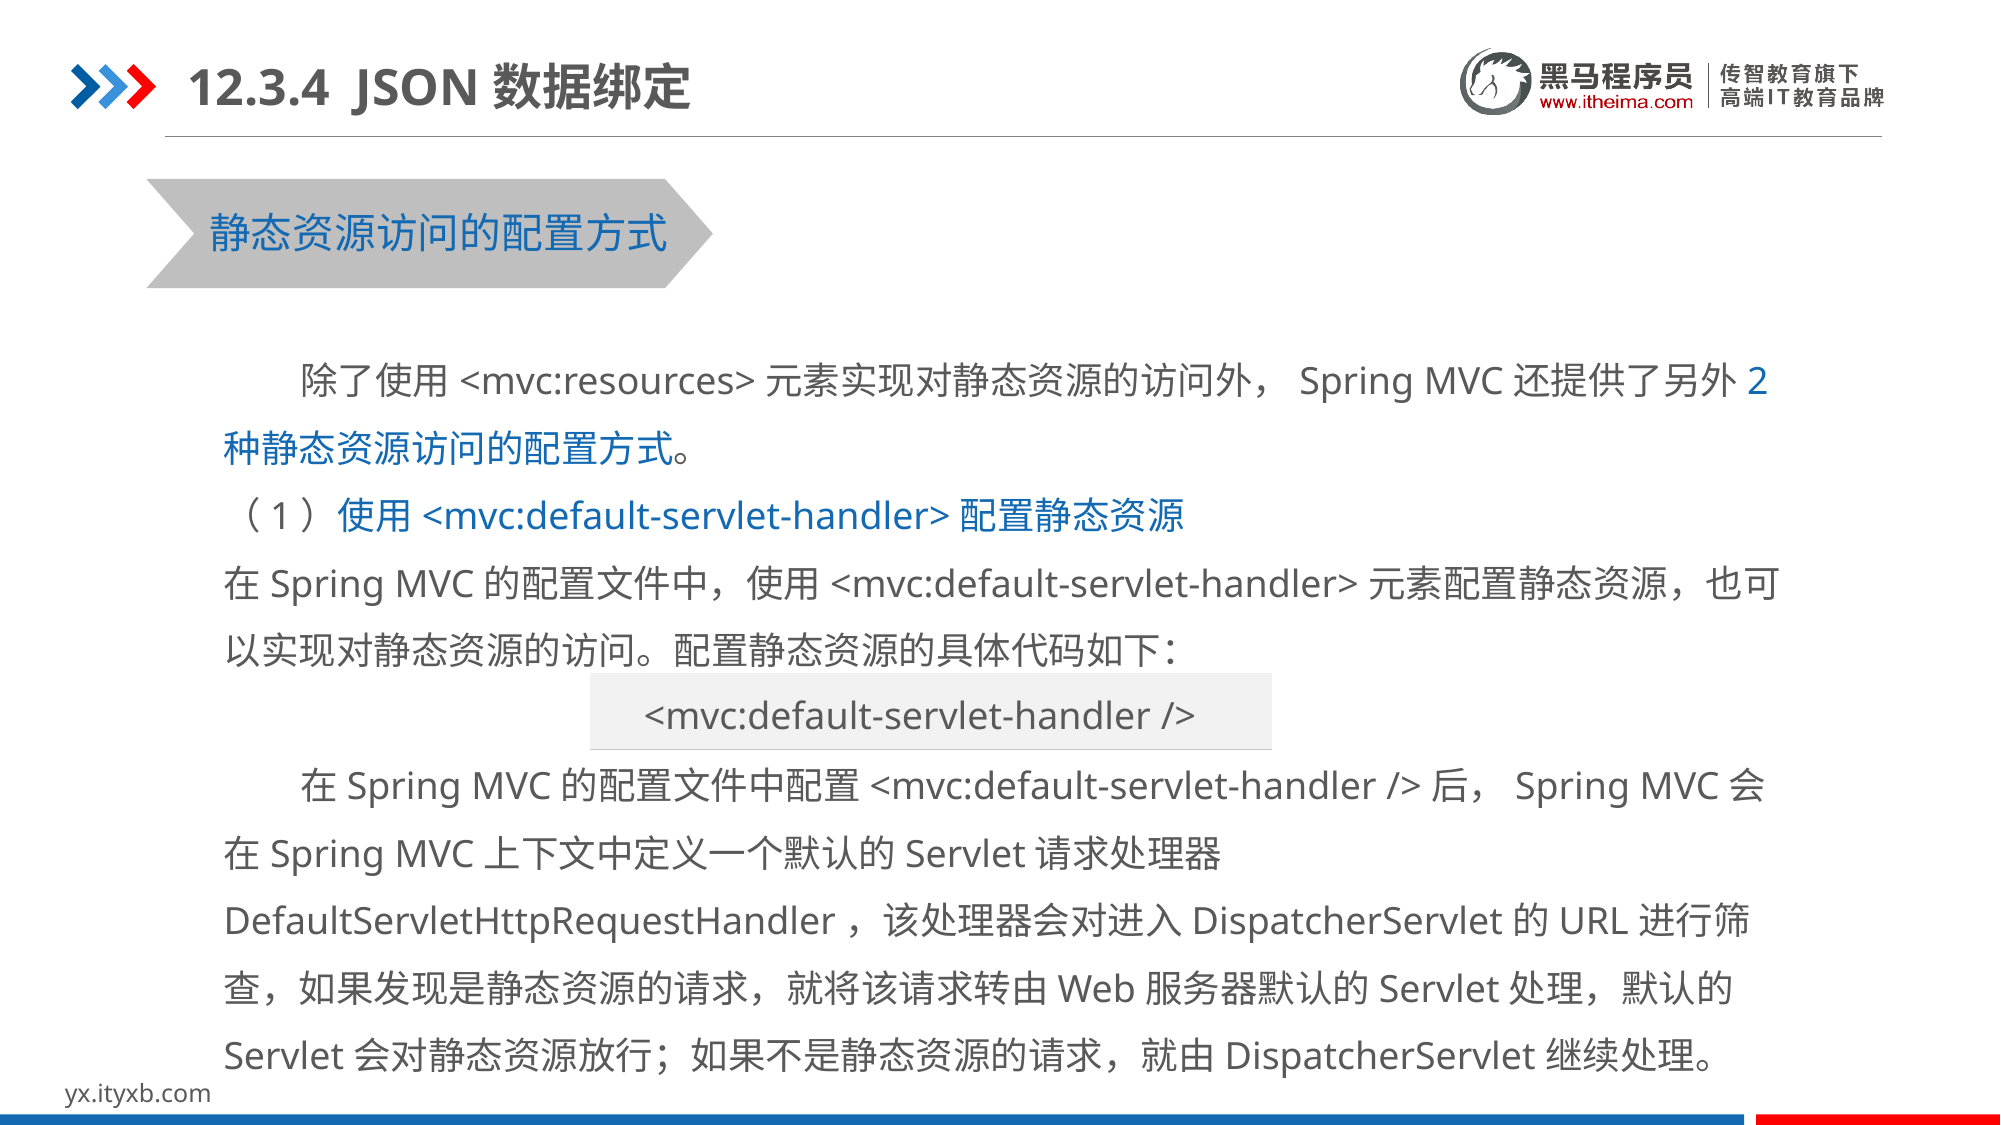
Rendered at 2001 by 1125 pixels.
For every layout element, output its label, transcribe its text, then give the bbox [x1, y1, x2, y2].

text_box 除了使用<mvc:resources>元素实现对静态资源的访问外，Spring MVC还提供了另外2种静态资源访问的配置方式。 （1）使用<mvc:default-servlet-handler>配置静态资源 在Spring MVC的配置文件中，使用<mvc:default-servlet-handler>元素配置静态资源，也可以实现对静态资源的访问。配置静态资源的具体代码如下： 在Spring MVC的配置文件中配置<mvc:default-servlet-handler />后，Spring MVC会在Spring MVC上下文中定义一个默认的Servlet请求处理器DefaultServletHttpRequestHandler，该处理器会对进入DispatcherServlet的URL进行筛查，如果发现是静态资源的请求，就将该请求转由Web服务器默认的Servlet处理，默认的Servlet会对静态资源放行；如果不是静态资源的请求，就由DispatcherServlet继续处理。 [208, 327, 1802, 745]
text_box [146, 178, 713, 289]
text_box 静态资源访问的配置方式 [194, 199, 684, 265]
text_box 12.3.4 JSON数据绑定 [187, 43, 729, 127]
text_box <mvc:default-servlet-handler /> [629, 662, 1292, 745]
picture [590, 673, 1273, 750]
picture [1460, 48, 1887, 115]
